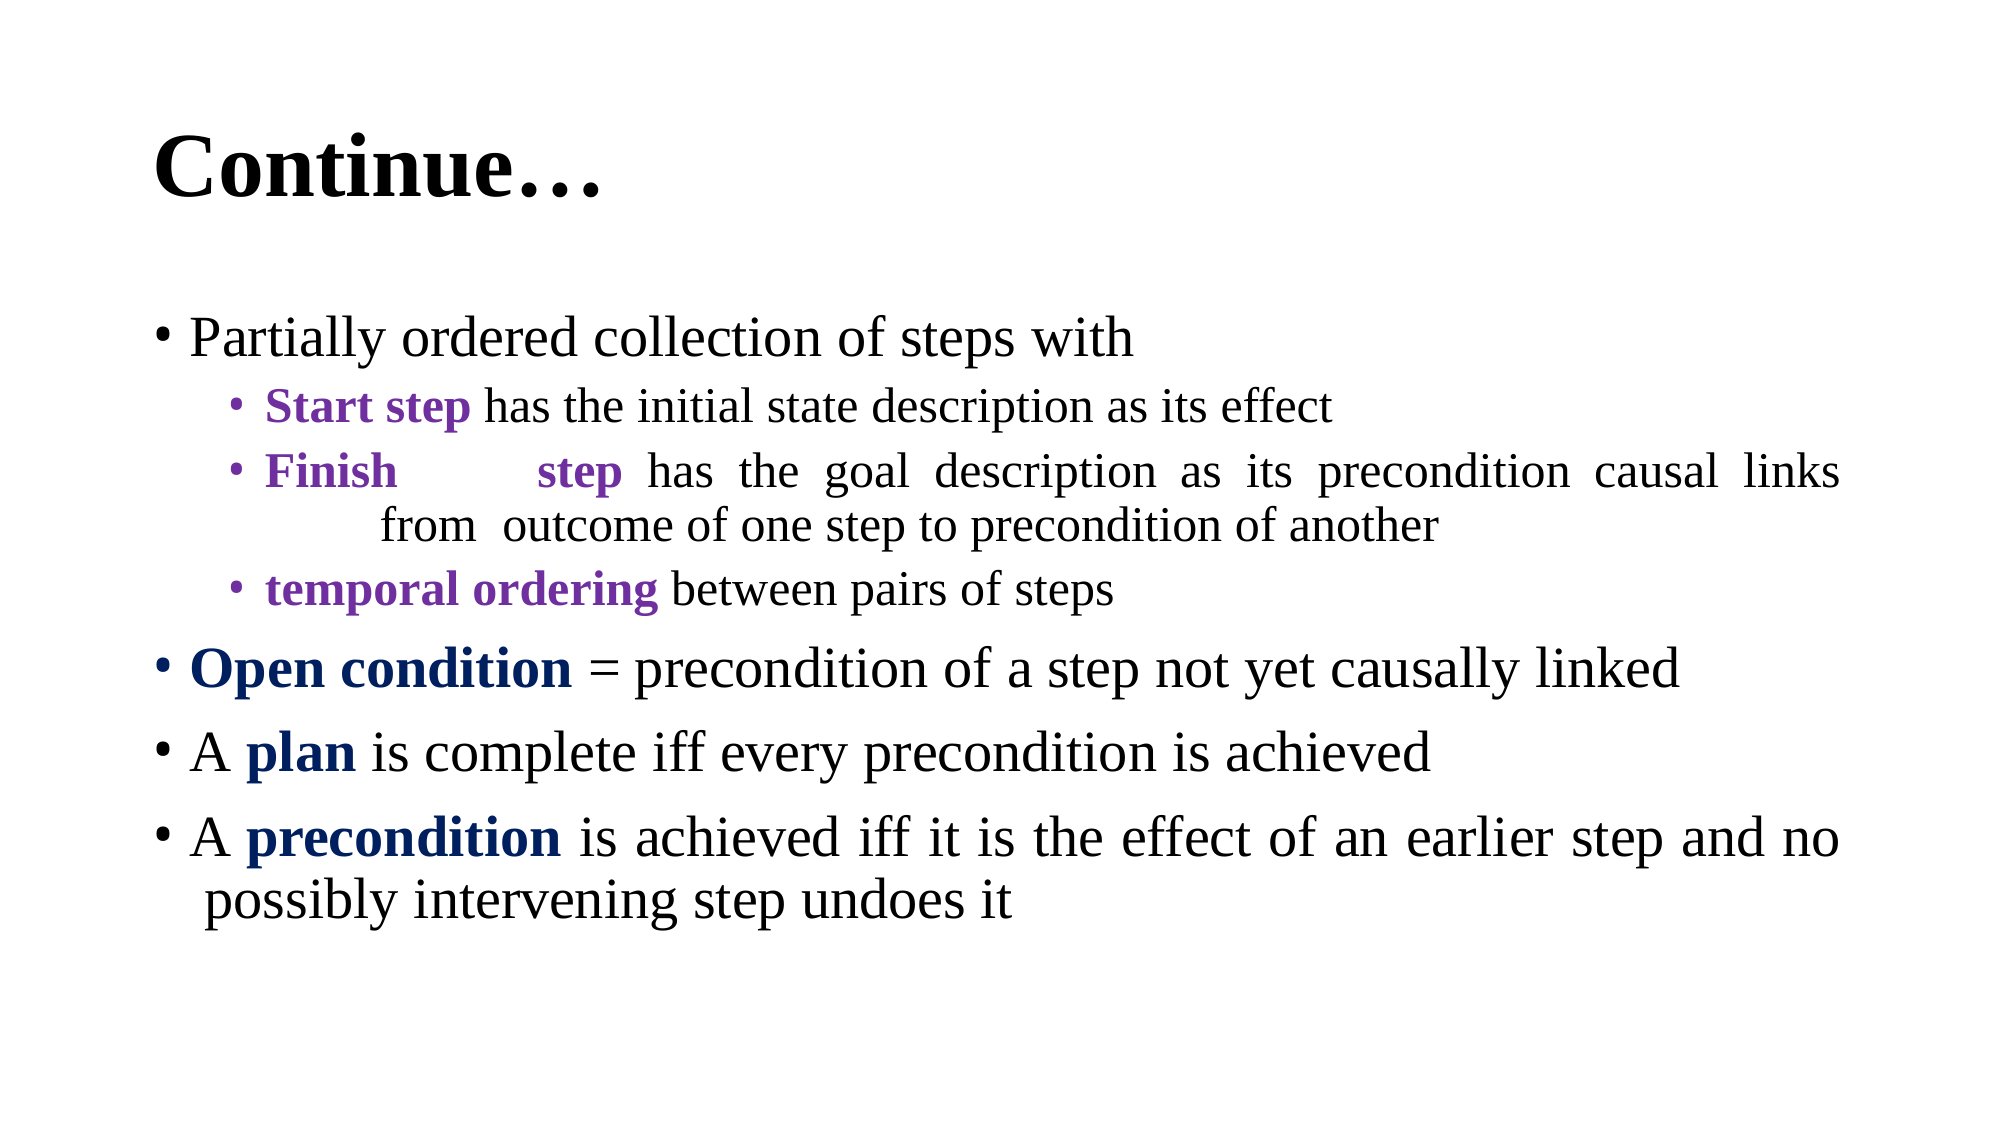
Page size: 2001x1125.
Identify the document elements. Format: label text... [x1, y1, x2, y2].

text_box Partially ordered collection of steps with Start step has the initial state description as its effect Finish step has the goal description as its precondition causal links from outcome of one step to precondition of another temporal ordering between pairs of steps Open condition = precondition of a step not yet causally linked A plan is complete iff every precondition is achieved A precondition is achieved iff it is the effect of an earlier step and no possibly intervening step undoes it [150, 290, 1850, 931]
title Continue… [150, 102, 609, 290]
